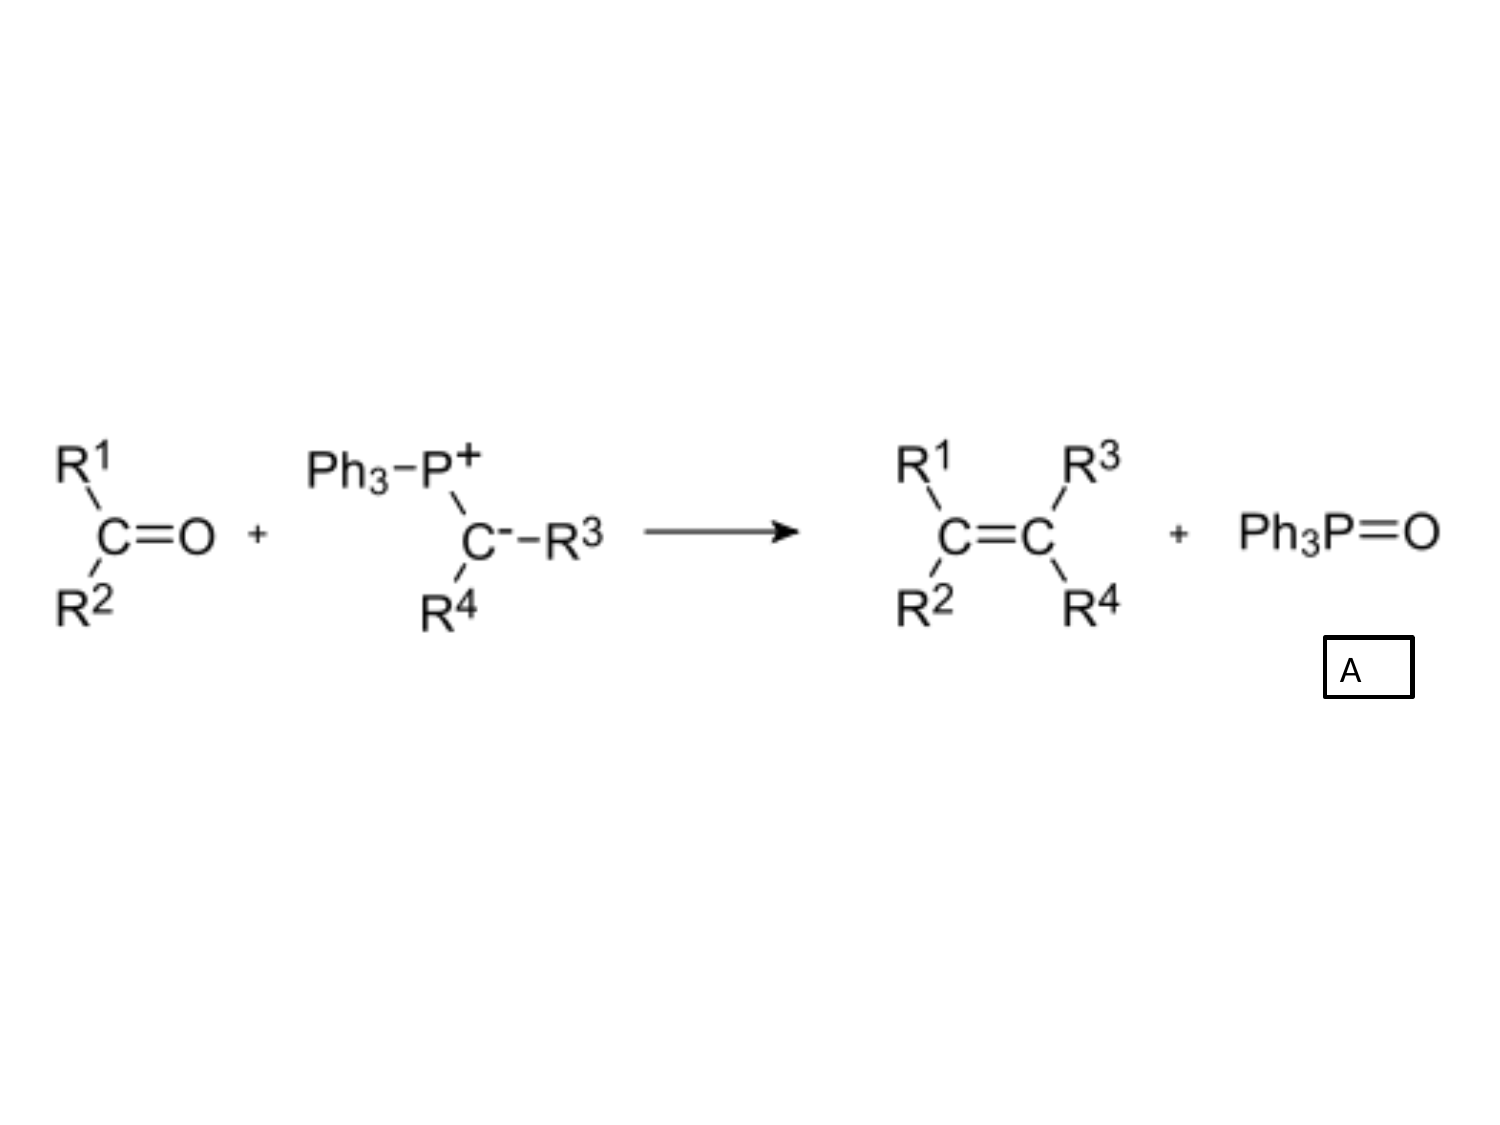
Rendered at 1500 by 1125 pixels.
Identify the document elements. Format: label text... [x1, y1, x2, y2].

picture [37, 412, 1469, 651]
text_box A [1323, 660, 1415, 699]
